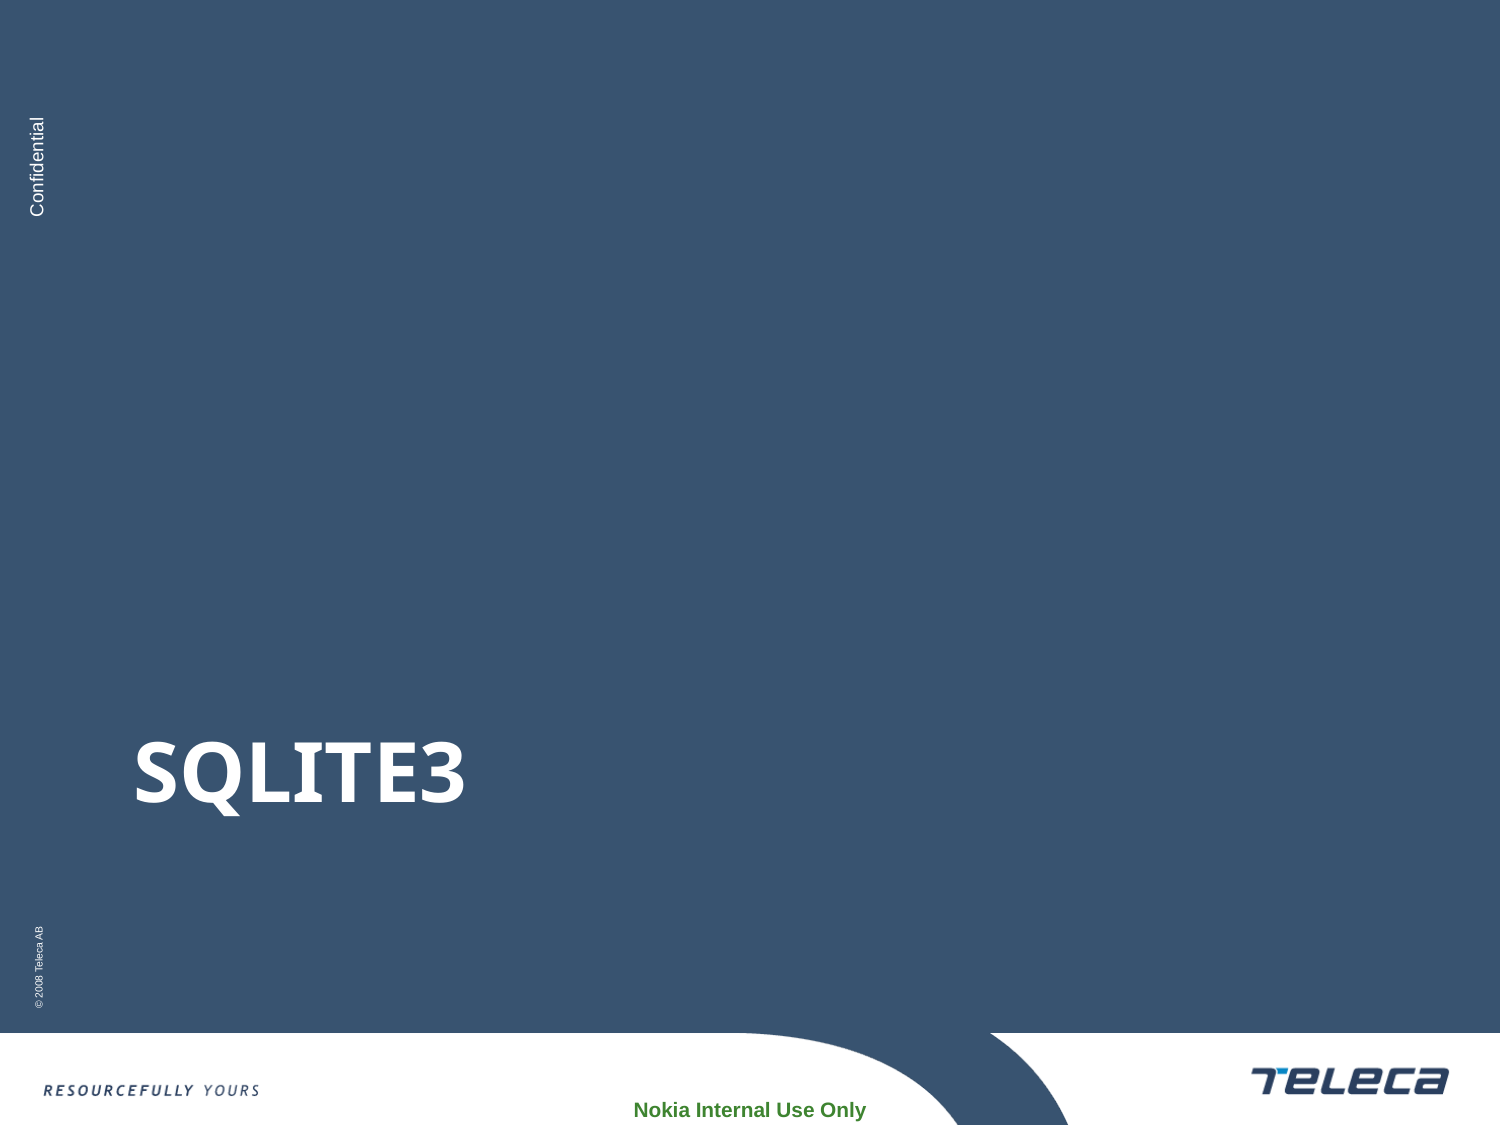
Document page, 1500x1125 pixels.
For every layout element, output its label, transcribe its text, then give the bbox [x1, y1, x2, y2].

title sqlite3 [118, 722, 1394, 947]
picture [0, 1033, 1500, 1125]
